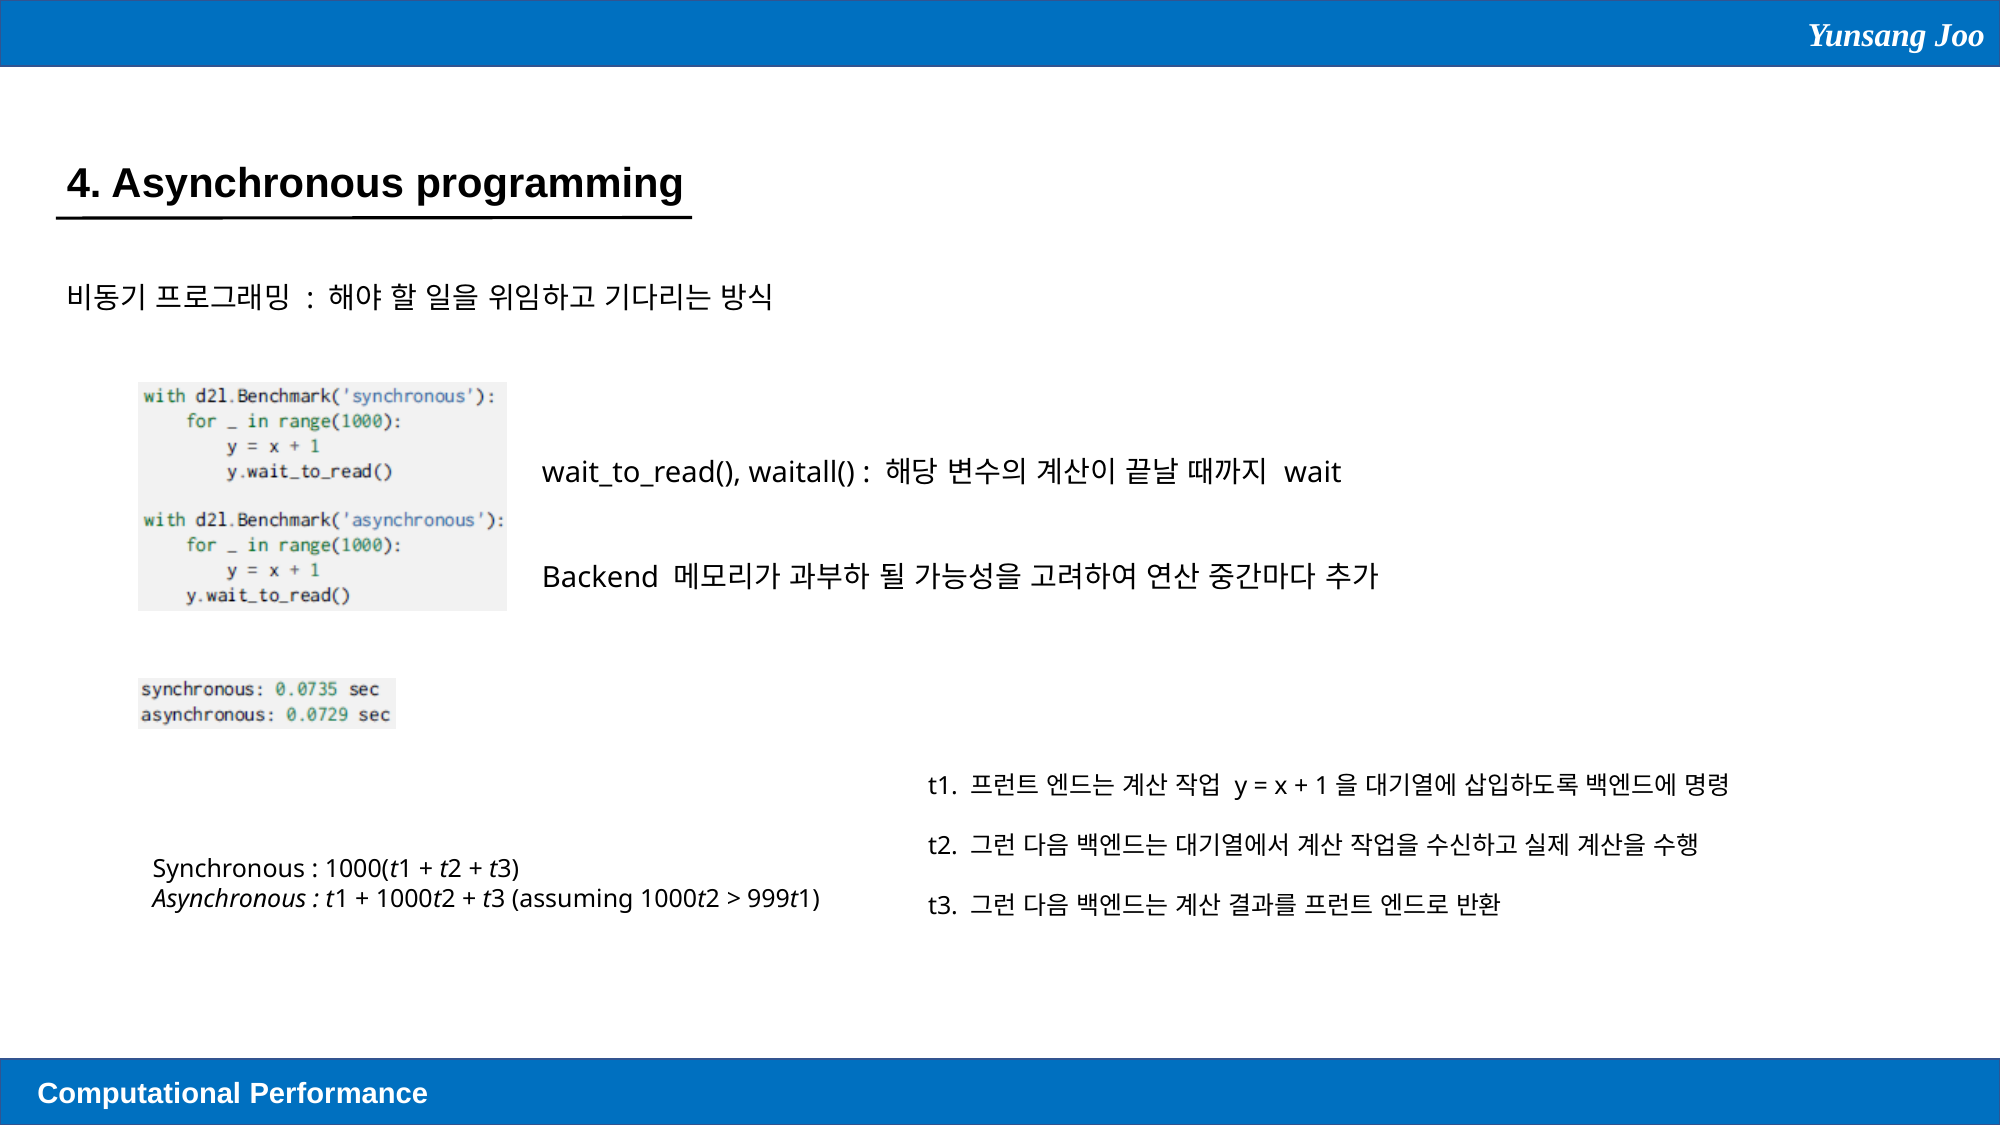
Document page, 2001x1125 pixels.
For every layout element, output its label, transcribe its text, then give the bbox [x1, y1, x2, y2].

text_box wait_to_read(), waitall() : 해당 변수의 계산이 끝날 때까지 wait Backend 메모리가 과부하 될 가능성을 고려하여 연산 중간마다 추가 [527, 446, 1565, 601]
text_box Computational Performance [22, 1066, 444, 1125]
picture [138, 382, 507, 611]
text_box Yunsang Joo [0, 0, 2000, 67]
text_box [0, 1058, 2000, 1125]
text_box Synchronous : 1000(t1 + t2 + t3) Asynchronous : t1 + 1000t2 + t3 (assuming 1000t2 > 999t1) [138, 845, 913, 921]
text_box 4. Asynchronous programming [52, 148, 1346, 263]
text_box t1. 프런트 엔드는 계산 작업 y = x + 1을 대기열에 삽입하도록 백엔드에 명령 t2. 그런 다음 백엔드는 대기열에서 계산 작업을 수신하고 실제 계산을 수행 t3. 그런 다음 백엔드는 계산 결과를 프런트 엔드로 반환 [913, 762, 1778, 927]
picture [137, 678, 396, 730]
text_box 비동기 프로그래밍 : 해야 할 일을 위임하고 기다리는 방식 [52, 271, 1158, 322]
